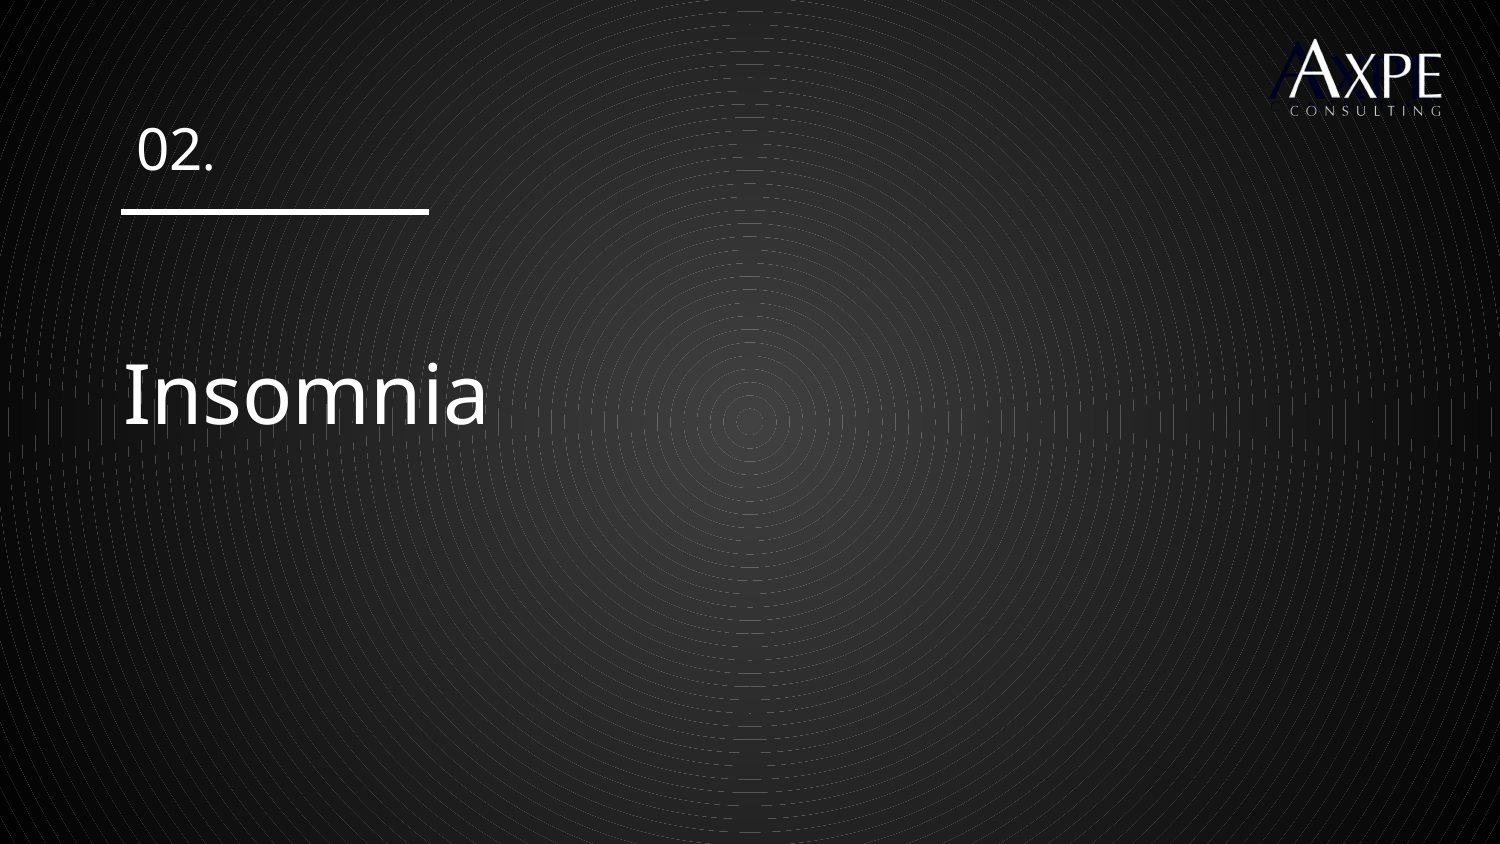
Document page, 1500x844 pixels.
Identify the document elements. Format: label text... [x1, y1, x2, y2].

picture [1257, 37, 1452, 119]
text_box Insomnia [108, 325, 1247, 456]
text_box 02. [121, 86, 306, 198]
